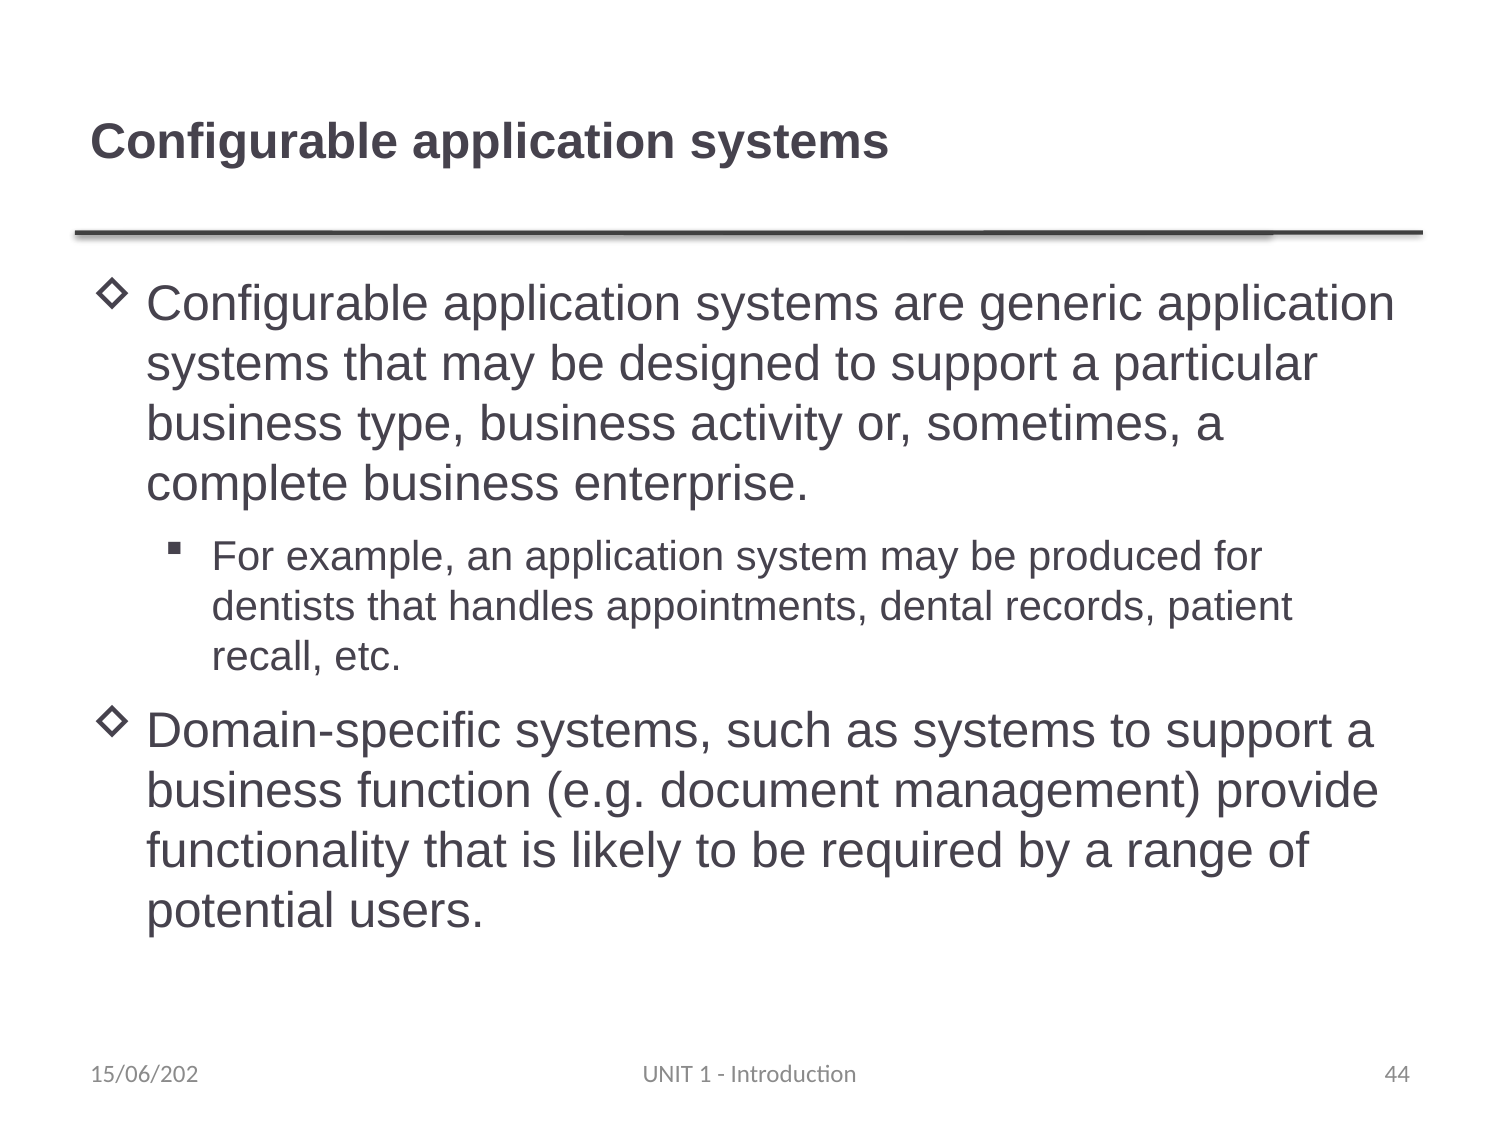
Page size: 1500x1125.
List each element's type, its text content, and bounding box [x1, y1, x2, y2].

footer UNIT 1 - Introduction [512, 1042, 988, 1103]
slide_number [75, 1042, 425, 1103]
list Configurable application systems are generic application systems that may be designed to support a particular business type, business activity or, sometimes, a complete business enterprise. For example, an application system may be produced for dentists that handles appointments, dental records, patient recall, etc. Domain-specific systems, such as systems to support a business function (e.g. document management) provide functionality that is likely to be required by a range of potential users. [75, 262, 1425, 1005]
slide_number 44 [1074, 1042, 1425, 1103]
title Configurable application systems [74, 44, 1424, 233]
